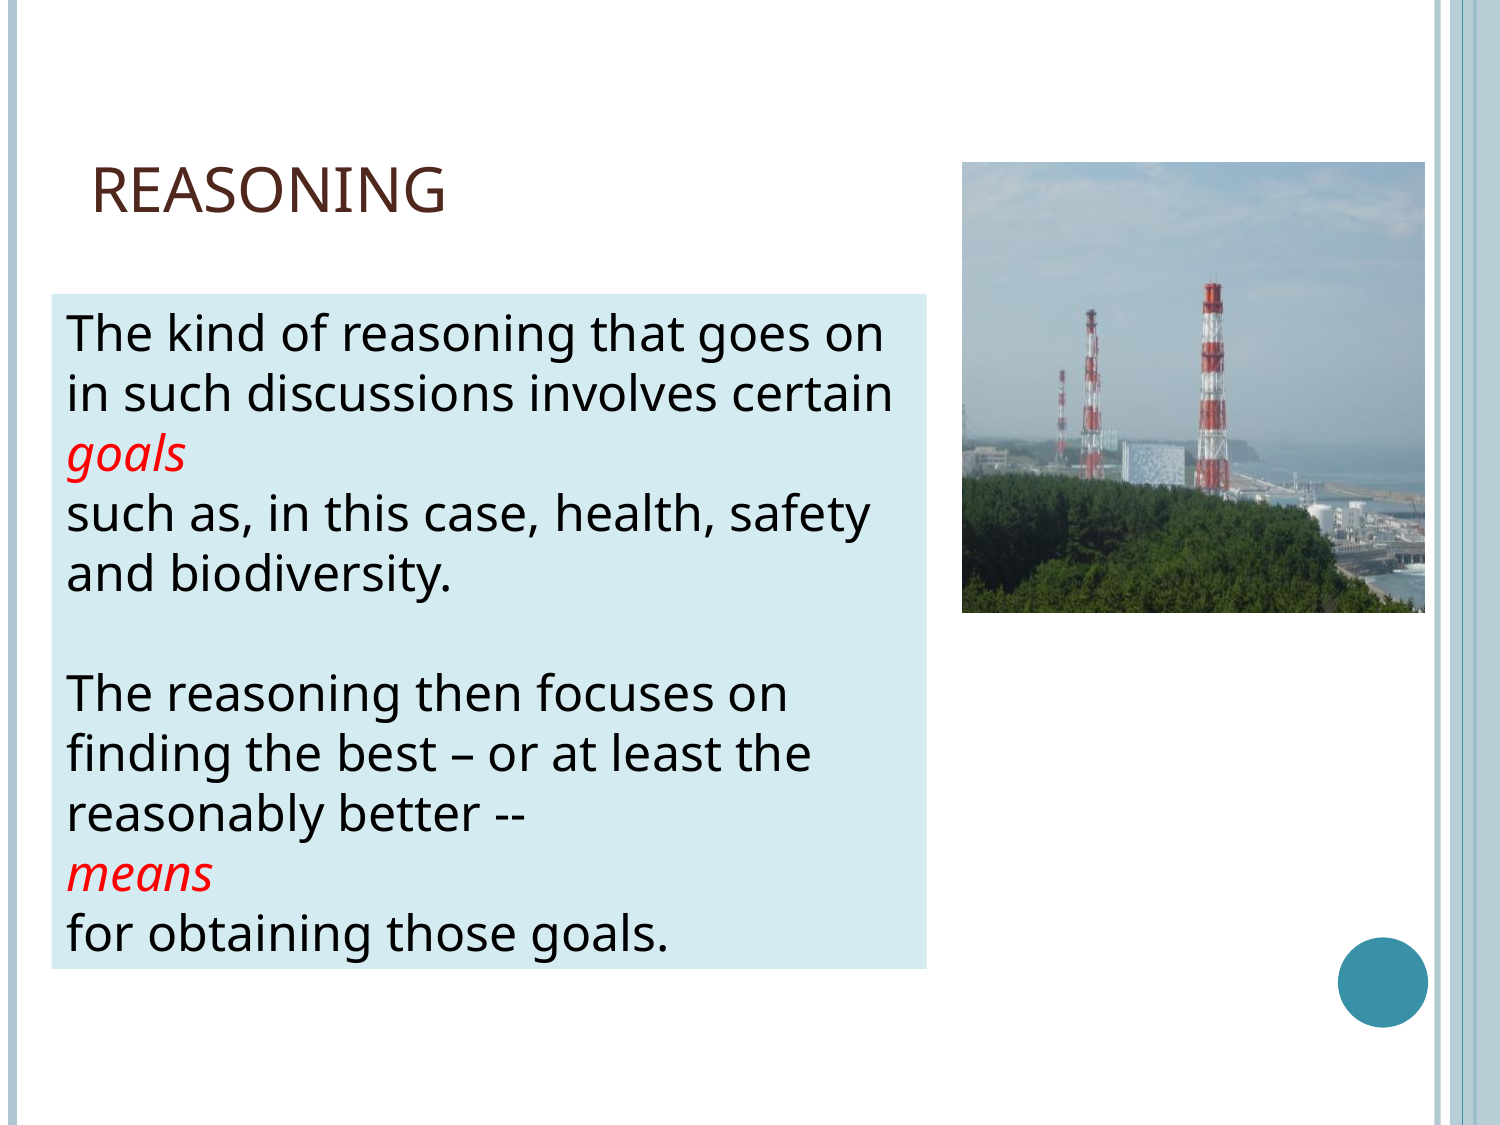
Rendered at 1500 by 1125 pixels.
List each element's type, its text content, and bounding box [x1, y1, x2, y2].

text_box The kind of reasoning that goes on in such discussions involves certain goals such as, in this case, health, safety and biodiversity. The reasoning then focuses on finding the best – or at least the reasonably better -- means for obtaining those goals. [51, 293, 927, 969]
picture [962, 162, 1426, 613]
title REASONING [75, 45, 1300, 233]
